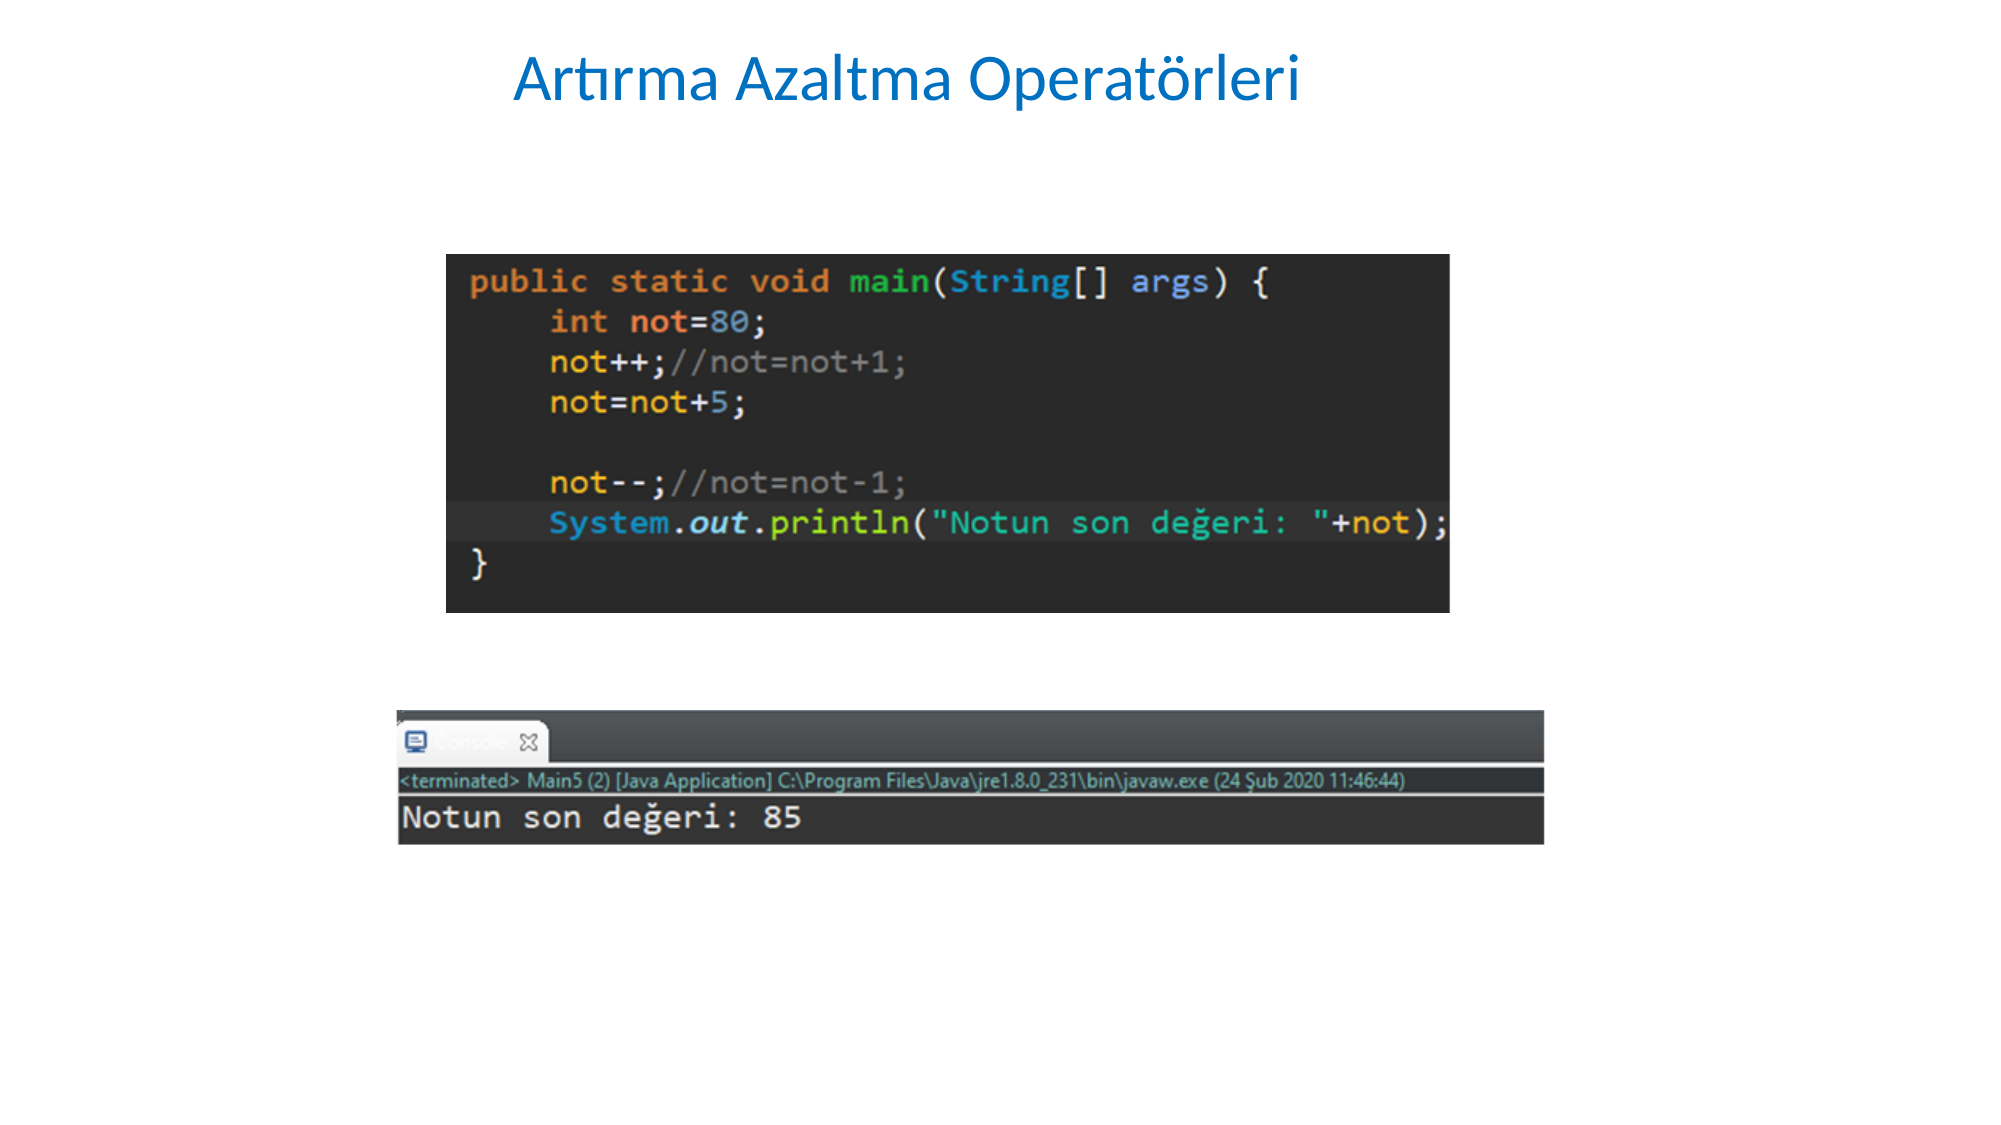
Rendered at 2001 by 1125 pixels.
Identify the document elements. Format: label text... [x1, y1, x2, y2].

text_box Artırma Azaltma Operatörleri [498, 26, 1318, 122]
picture [383, 710, 1560, 848]
picture [446, 254, 1497, 613]
